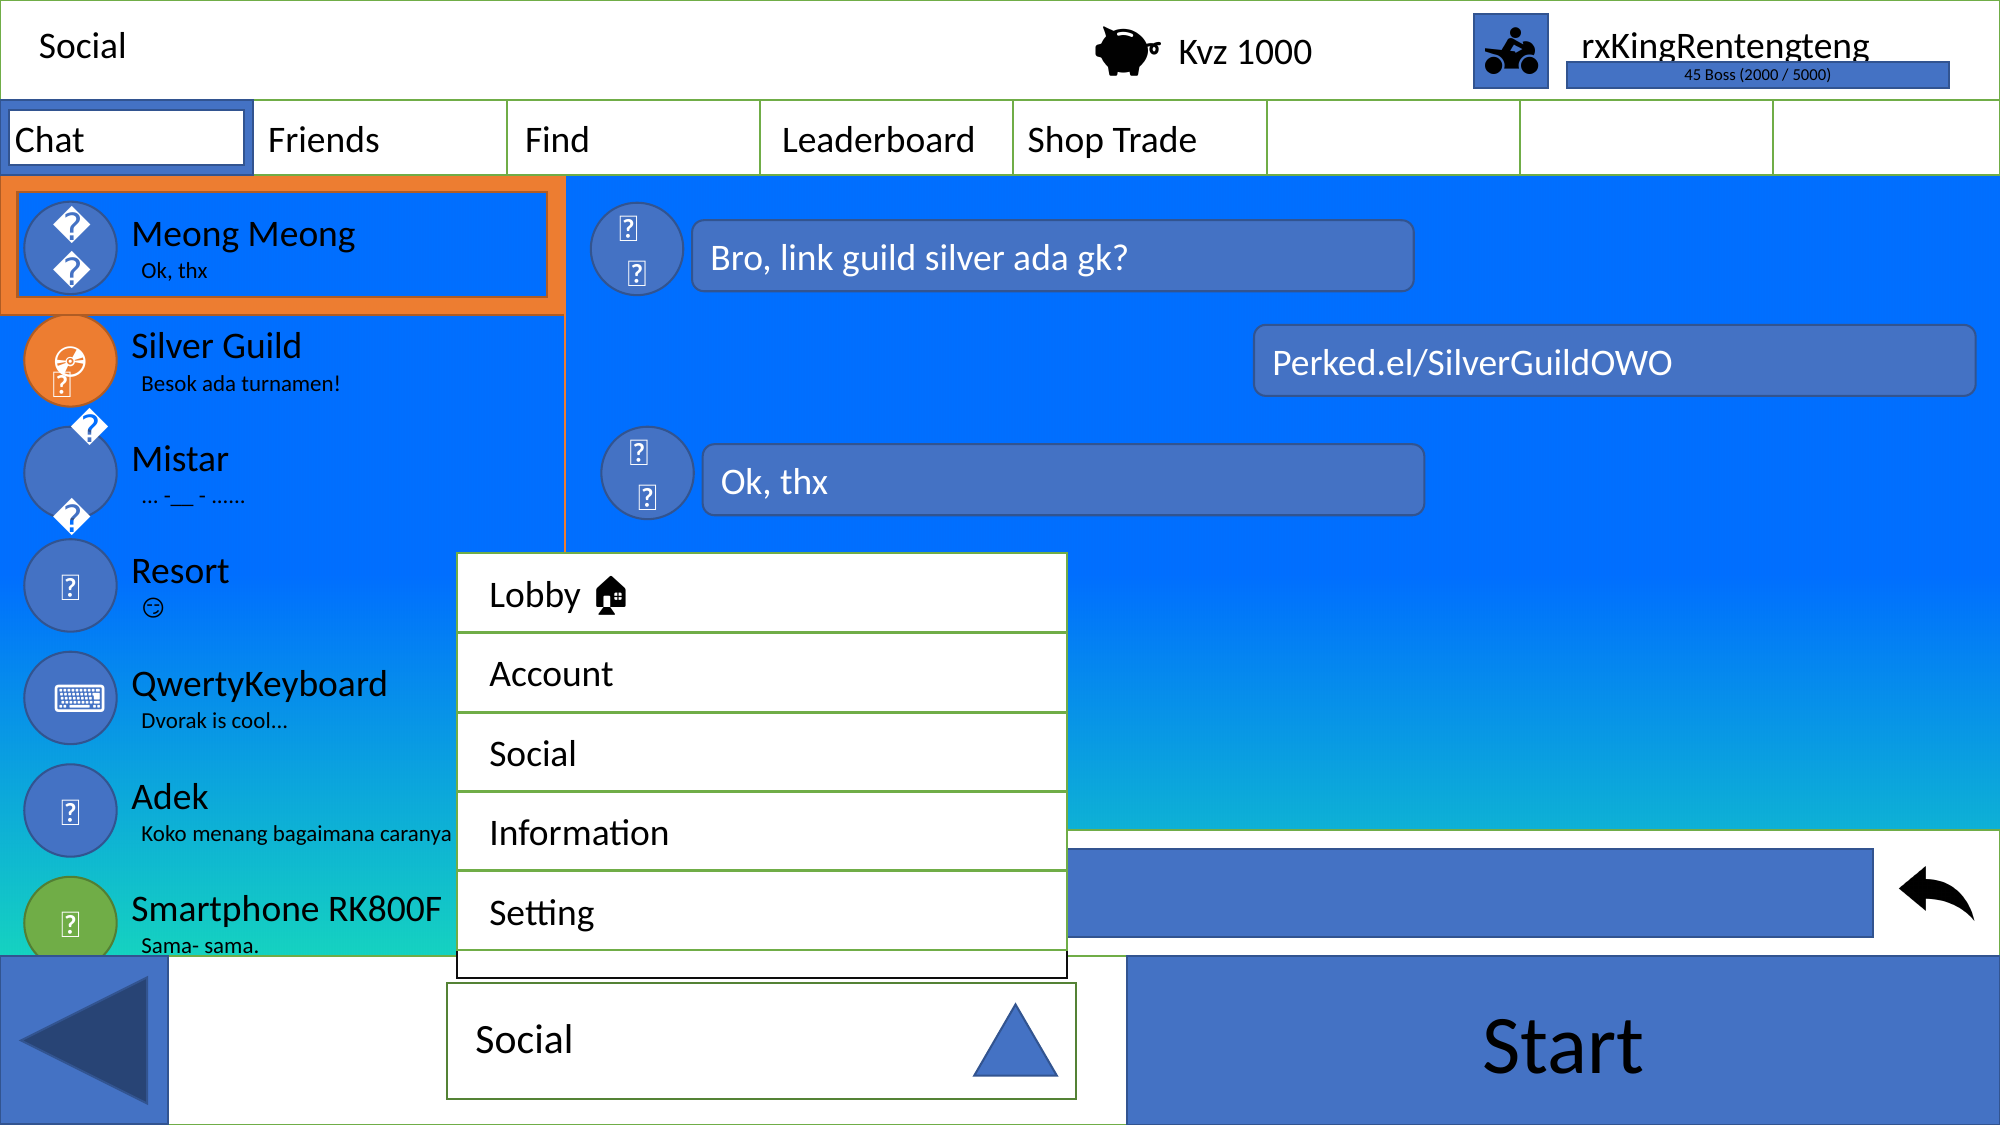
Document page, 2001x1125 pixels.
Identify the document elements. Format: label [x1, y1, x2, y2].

text_box [0, 100, 253, 175]
picture [0, 970, 1127, 1125]
text_box [506, 100, 759, 175]
text_box [446, 982, 1077, 1099]
text_box [1267, 100, 1274, 175]
picture [0, 0, 2000, 174]
text_box [759, 100, 1012, 175]
text_box [253, 100, 506, 175]
text_box [1566, 56, 1950, 92]
text_box [0, 174, 2000, 970]
text_box [456, 553, 1067, 978]
text_box [1127, 956, 2000, 1125]
text_box [1090, 13, 1442, 88]
text_box [1012, 100, 1267, 175]
